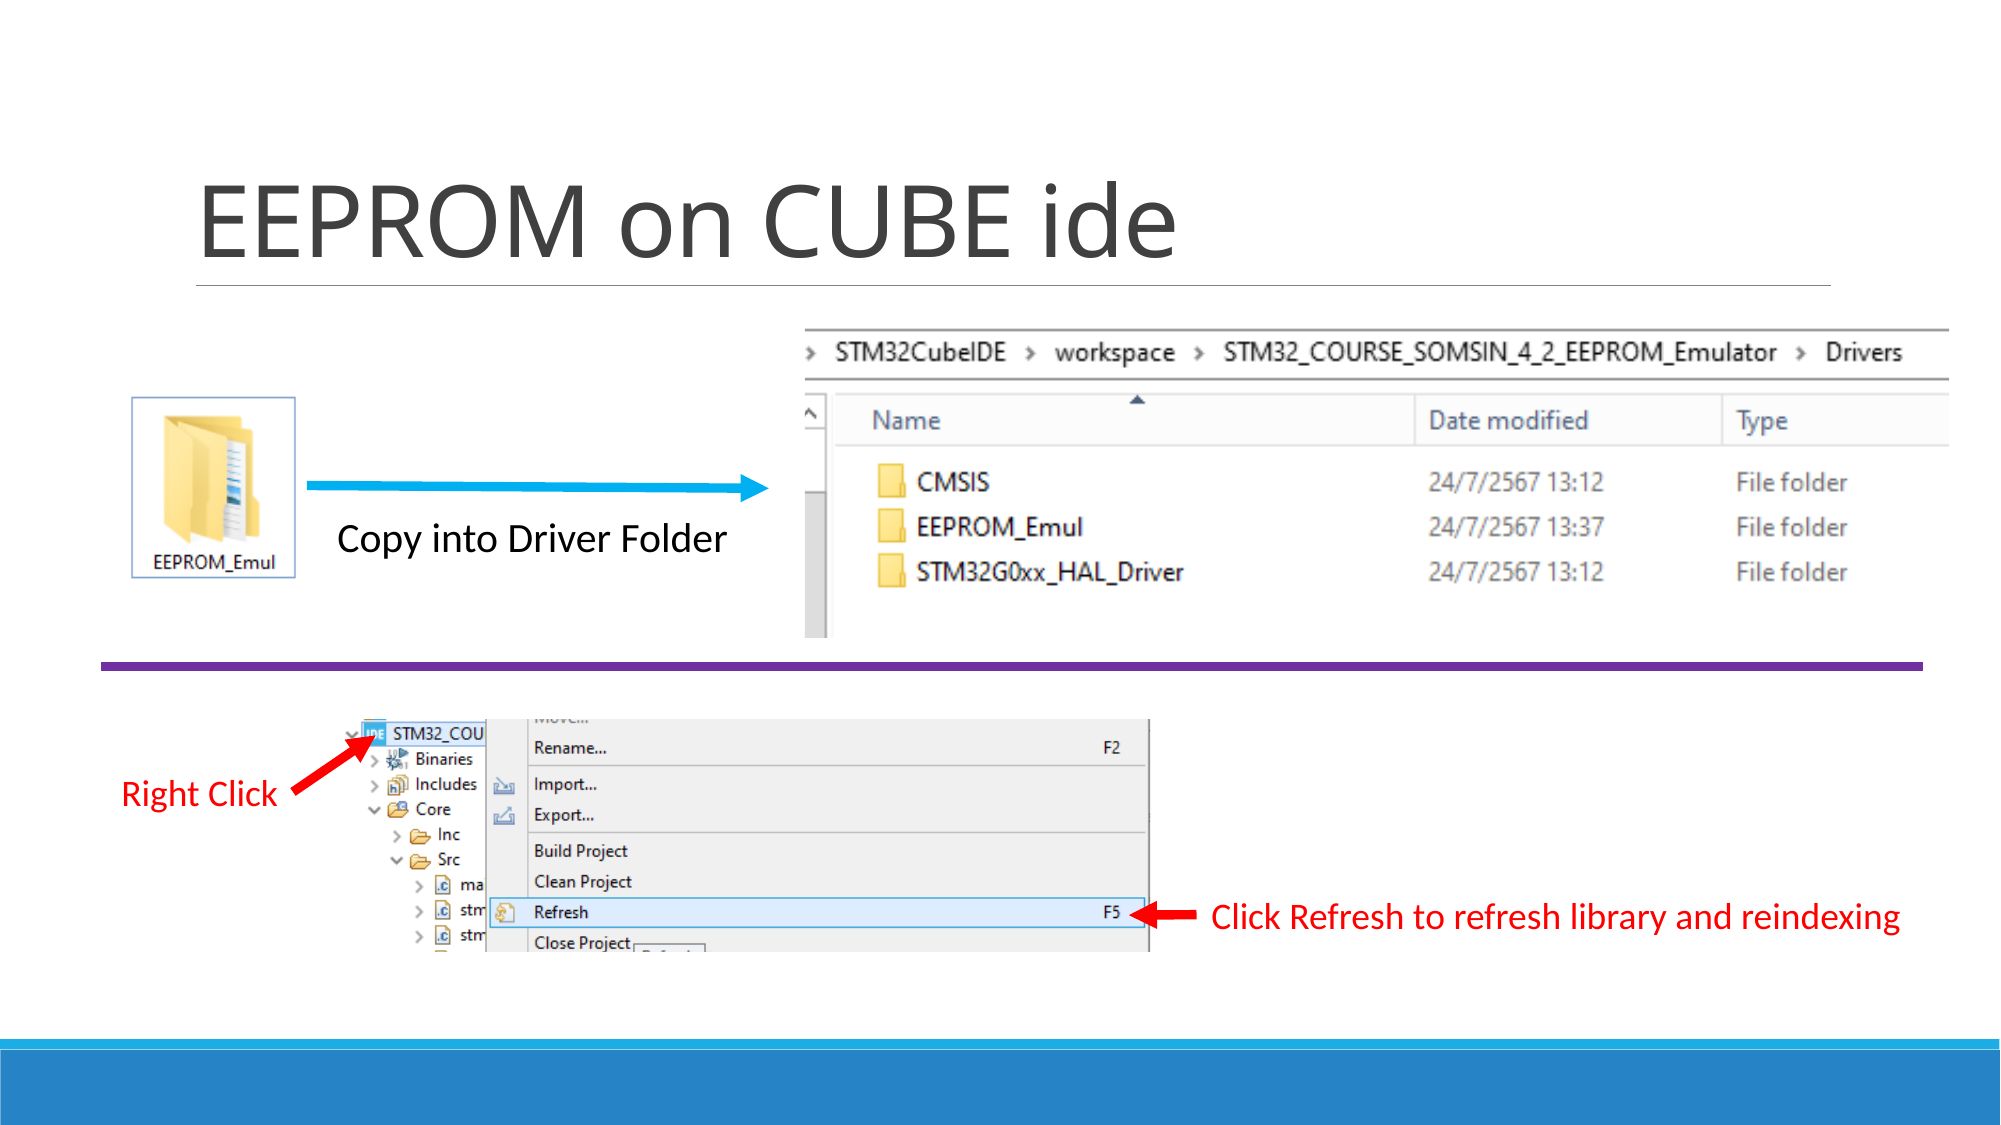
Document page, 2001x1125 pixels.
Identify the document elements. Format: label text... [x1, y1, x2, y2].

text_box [306, 484, 770, 489]
text_box Click Refresh to refresh library and reindexing [1196, 884, 1917, 945]
picture [339, 718, 1151, 952]
picture [804, 321, 1950, 638]
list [118, 382, 308, 589]
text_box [293, 734, 377, 793]
text_box Right Click [106, 762, 293, 822]
title EEPROM on CUBE ide [180, 47, 1830, 285]
text_box Copy into Driver Folder [322, 502, 743, 568]
